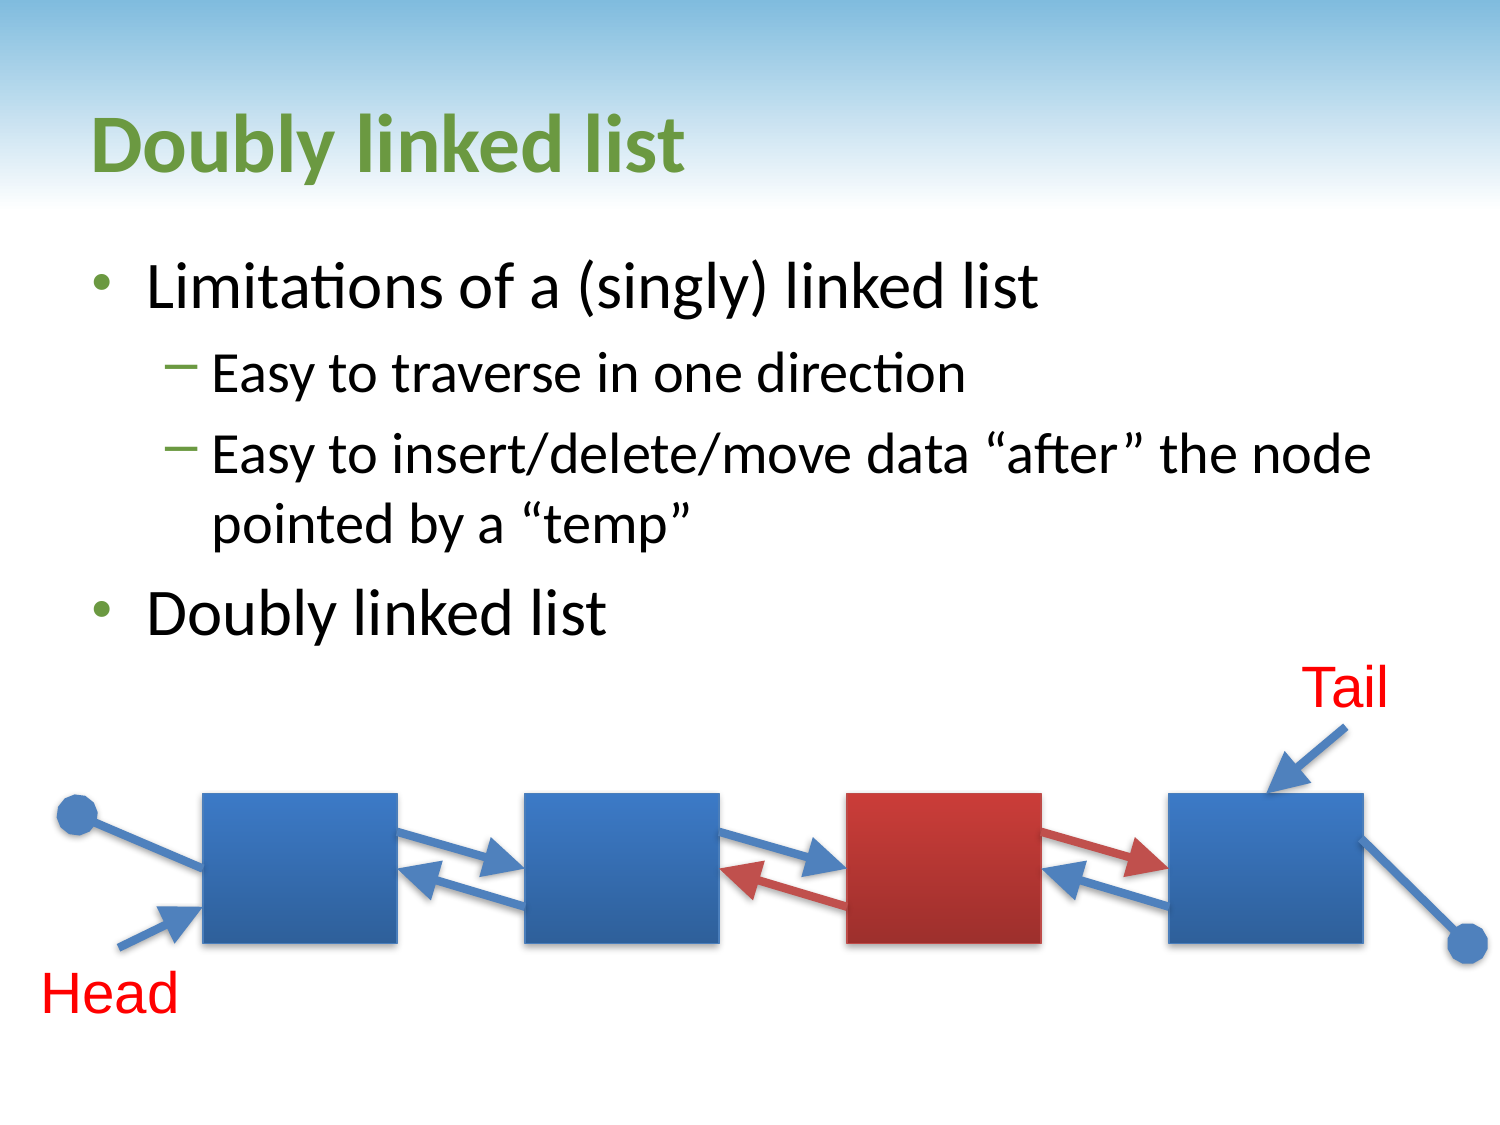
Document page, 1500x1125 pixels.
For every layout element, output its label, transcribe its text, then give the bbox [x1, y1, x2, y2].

text_box [1168, 793, 1364, 944]
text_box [1265, 727, 1347, 794]
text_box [1040, 868, 1170, 908]
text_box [718, 831, 848, 868]
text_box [718, 868, 848, 908]
text_box [202, 793, 398, 944]
text_box Tail [1287, 642, 1405, 727]
text_box [846, 793, 1042, 944]
list Limitations of a (singly) linked list Easy to traverse in one direction Easy to insert/delete/move data “after” the node pointed by a “temp” Doubly linked list [75, 234, 1425, 754]
title Doubly linked list [75, 45, 1425, 233]
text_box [76, 814, 204, 869]
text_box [396, 868, 526, 908]
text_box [1360, 838, 1468, 944]
text_box Head [25, 947, 212, 1033]
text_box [118, 906, 204, 948]
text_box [1040, 831, 1170, 868]
text_box [524, 793, 720, 944]
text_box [396, 831, 526, 868]
